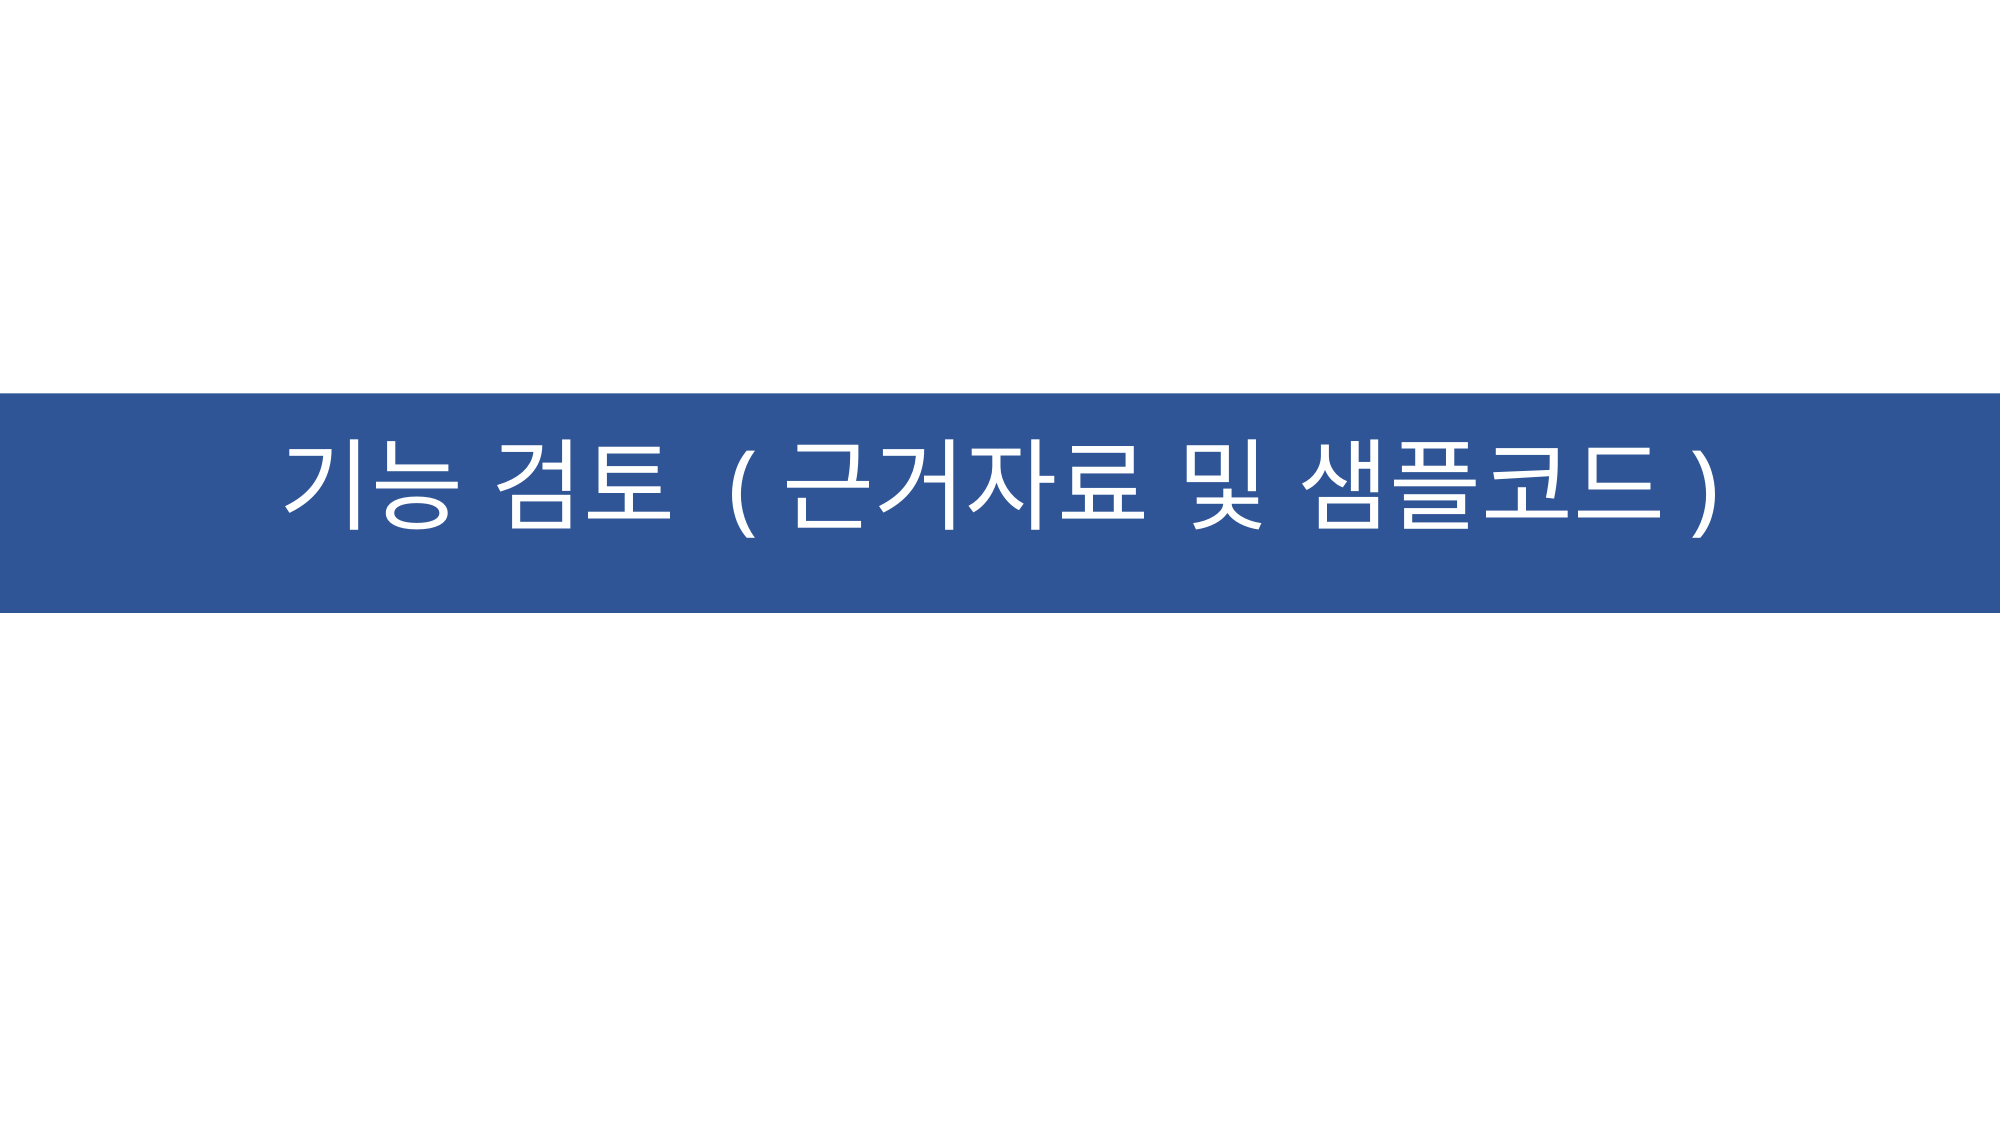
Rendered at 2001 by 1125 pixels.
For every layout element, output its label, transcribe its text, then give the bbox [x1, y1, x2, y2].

text_box 기능 검토 (근거자료 및 샘플코드) [0, 427, 2000, 552]
text_box [0, 392, 2000, 427]
text_box [0, 552, 2000, 614]
